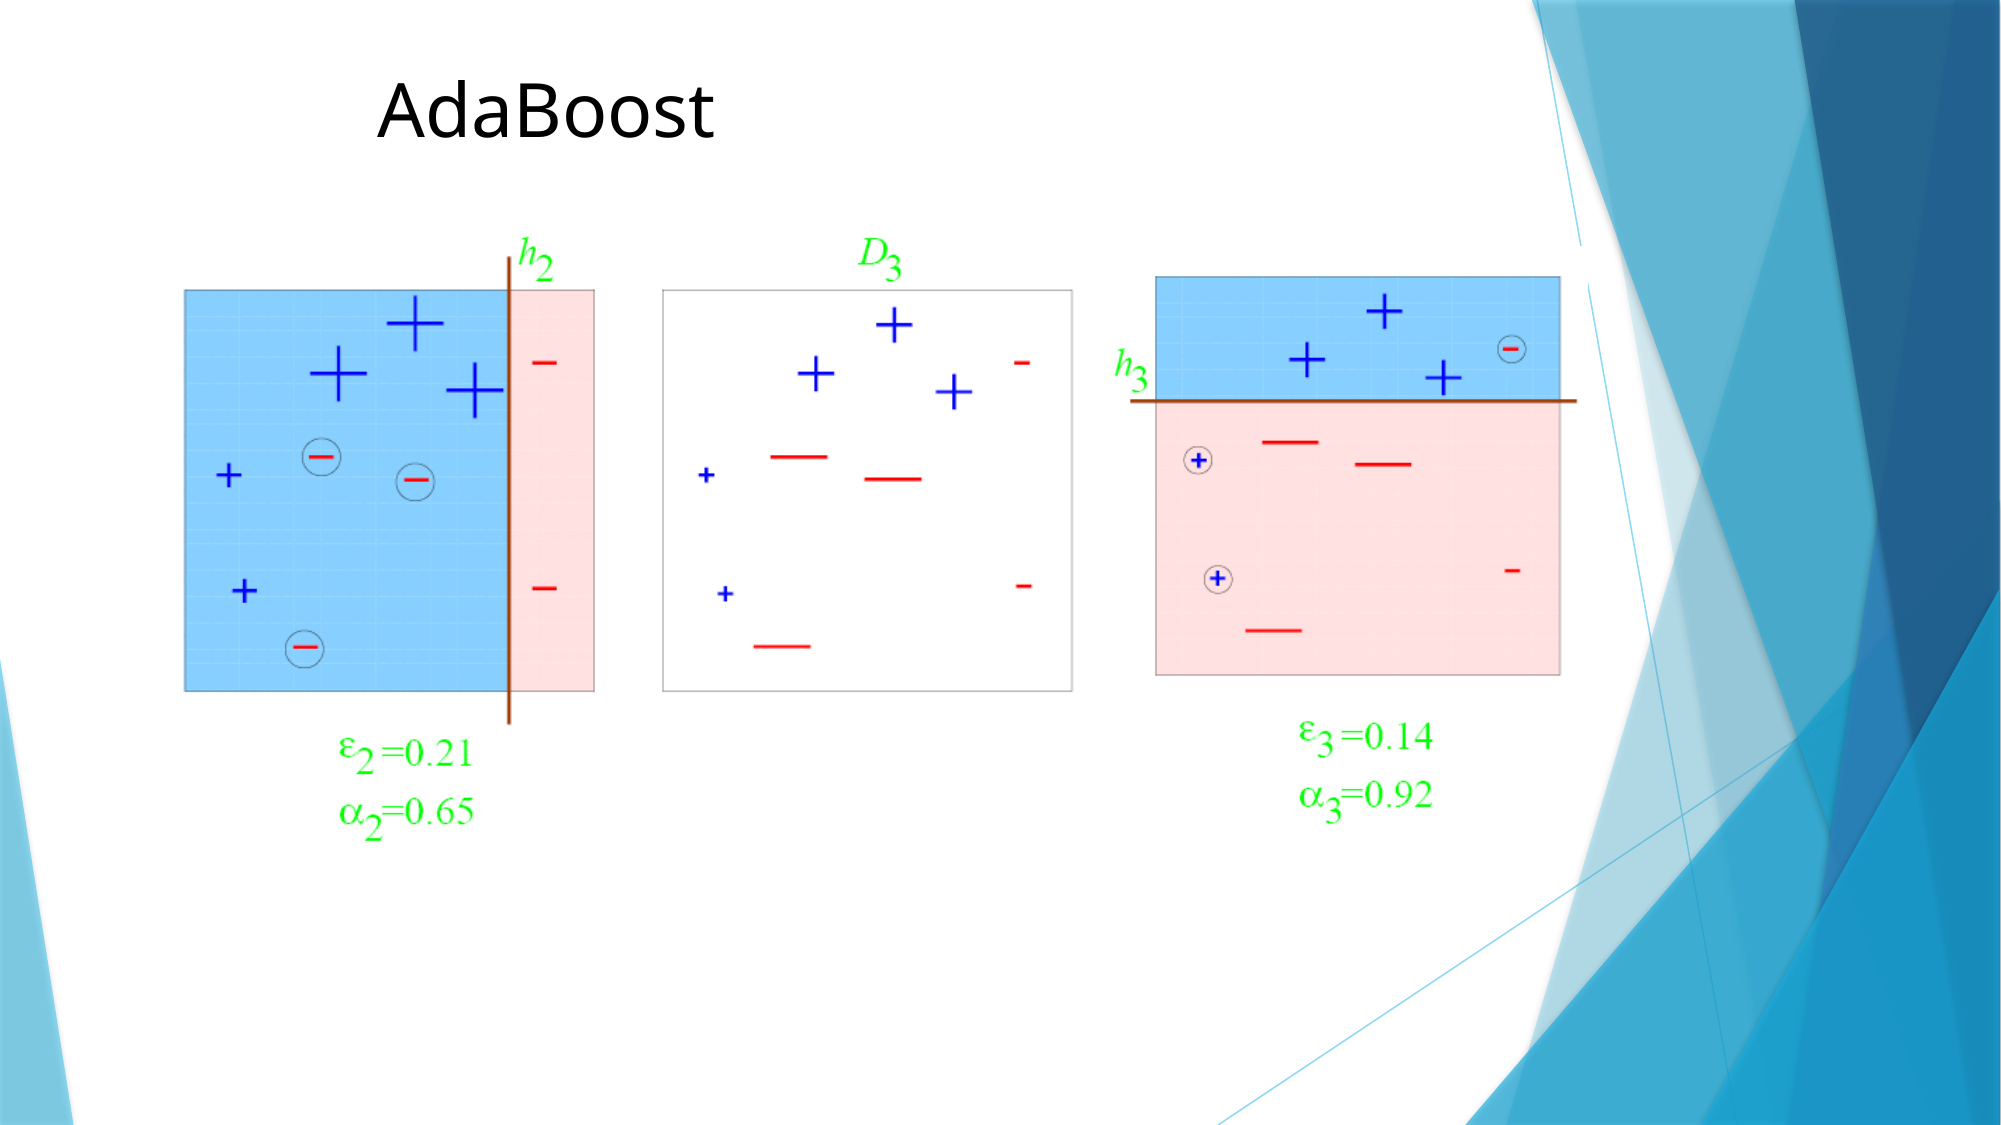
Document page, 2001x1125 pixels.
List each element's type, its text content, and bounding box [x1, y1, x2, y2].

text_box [166, 208, 1589, 854]
title AdaBoost [362, 54, 1638, 243]
